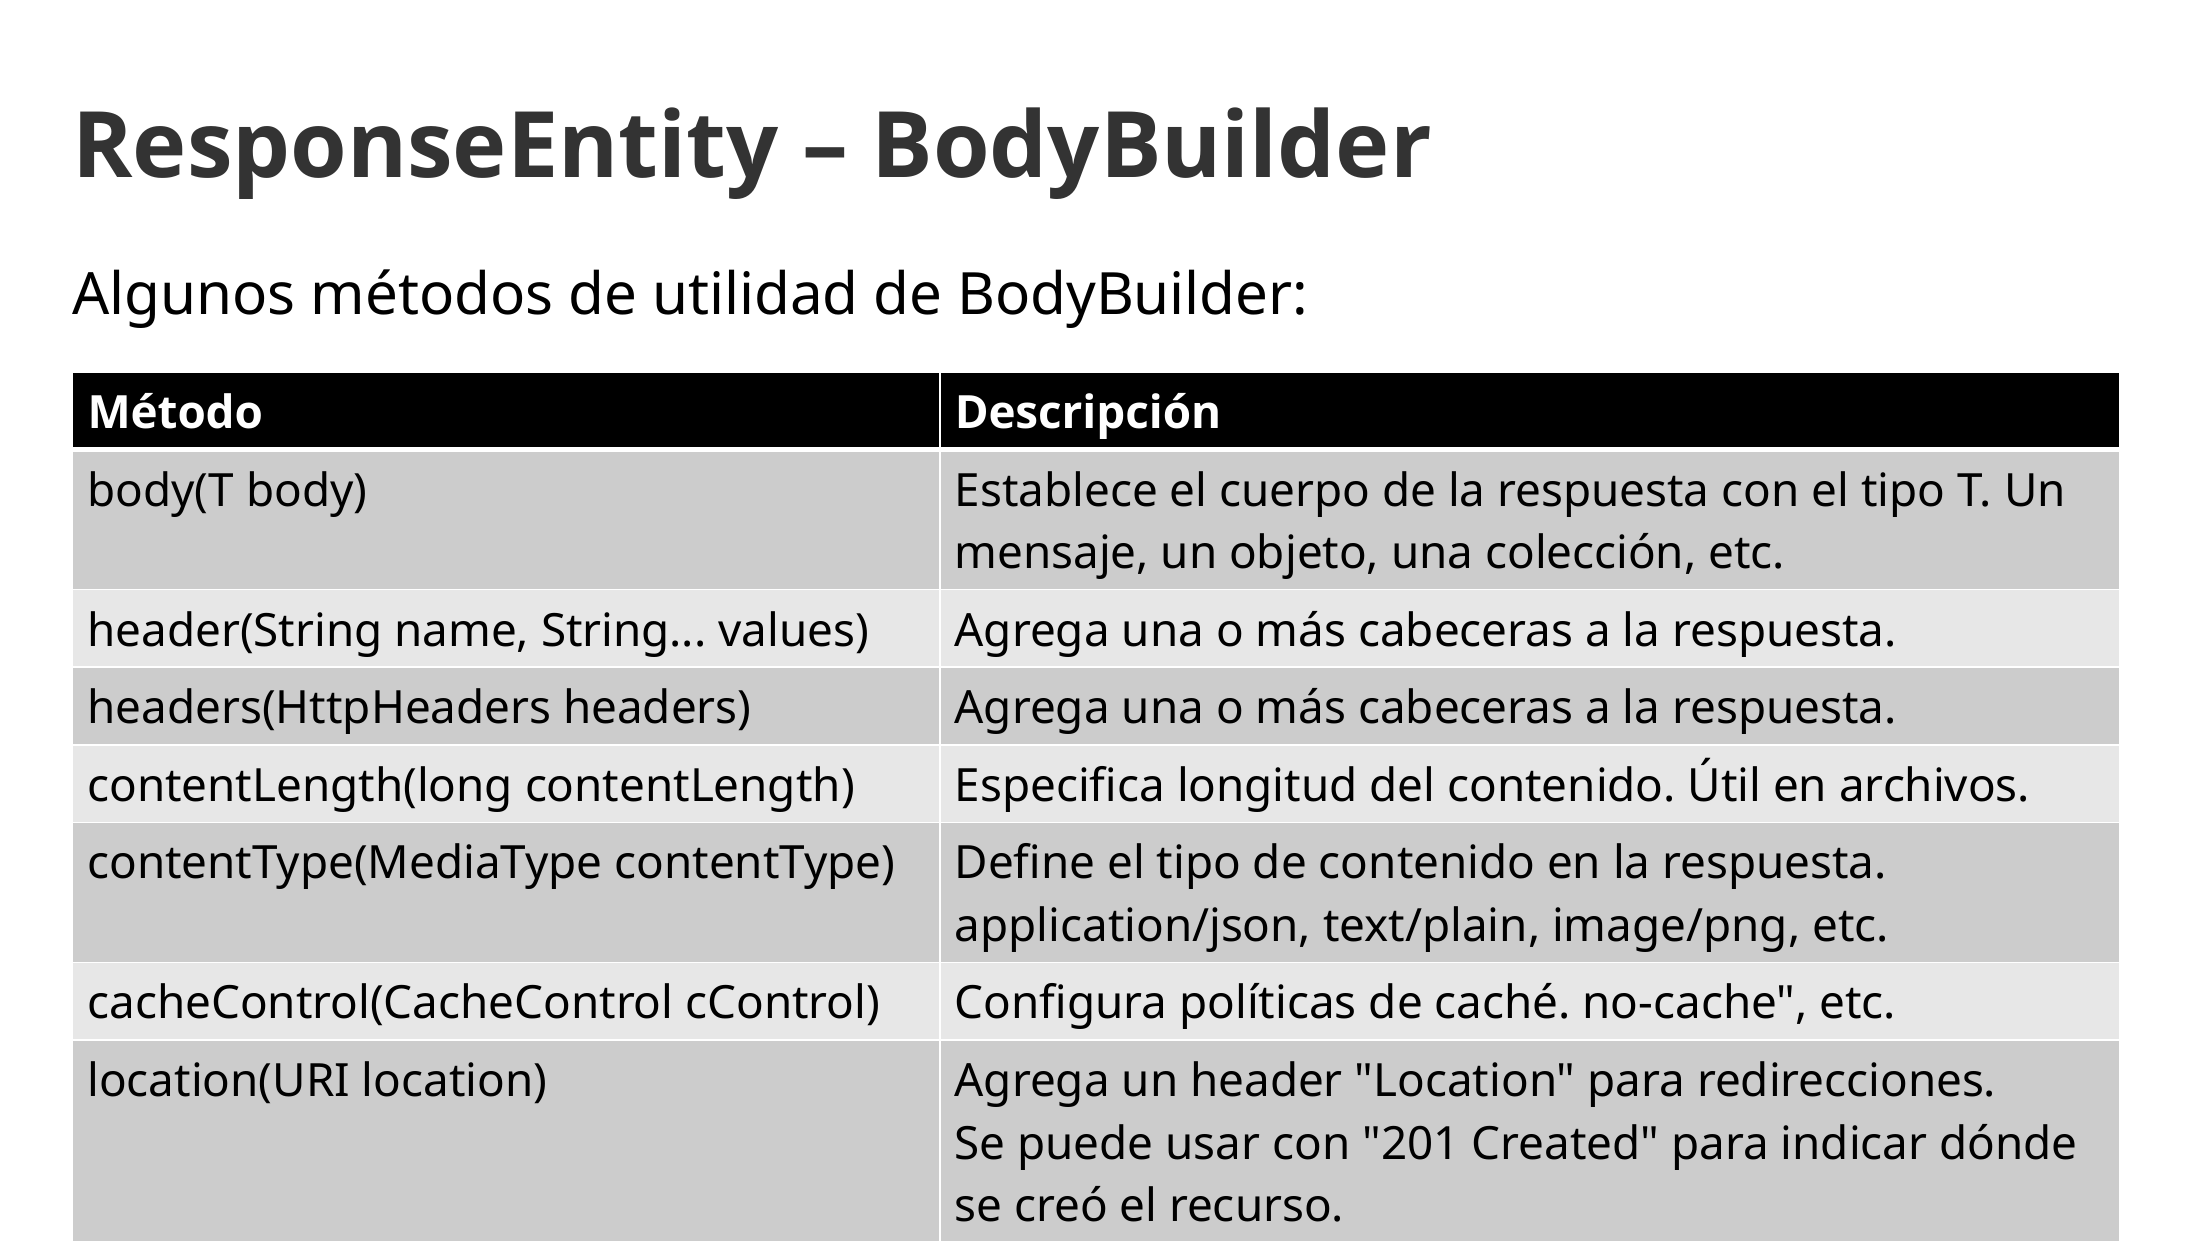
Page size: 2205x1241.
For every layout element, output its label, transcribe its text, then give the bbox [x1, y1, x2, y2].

table_header Descripción [941, 373, 2119, 447]
table_cell contentLength(long contentLength) [73, 746, 939, 822]
table_cell cacheControl(CacheControl cControl) [73, 963, 939, 1039]
table_cell Agrega un header "Location" para redirecciones. Se puede usar con "201 Created" para indicar dónde se creó el recurso. [941, 1041, 2119, 1241]
table_cell Establece el cuerpo de la respuesta con el tipo T. Un mensaje, un objeto, una colección, etc. [941, 452, 2119, 589]
table_cell Agrega una o más cabeceras a la respuesta. [941, 668, 2119, 744]
text_box Algunos métodos de utilidad de BodyBuilder: [72, 256, 2121, 371]
table_cell header(String name, String... values) [73, 590, 939, 666]
text_box ResponseEntity – BodyBuilder [72, 24, 2121, 256]
table_cell Especifica longitud del contenido. Útil en archivos. [941, 746, 2119, 822]
table_cell headers(HttpHeaders headers) [73, 668, 939, 744]
table_cell body(T body) [73, 452, 939, 589]
table_cell Agrega una o más cabeceras a la respuesta. [941, 590, 2119, 666]
table_cell Define el tipo de contenido en la respuesta. application/json, text/plain, image/png, etc. [941, 823, 2119, 962]
table_cell contentType(MediaType contentType) [73, 823, 939, 962]
table_header Método [73, 373, 939, 447]
table_cell location(URI location) [73, 1041, 939, 1241]
table_cell Configura políticas de caché. no-cache", etc. [941, 963, 2119, 1039]
